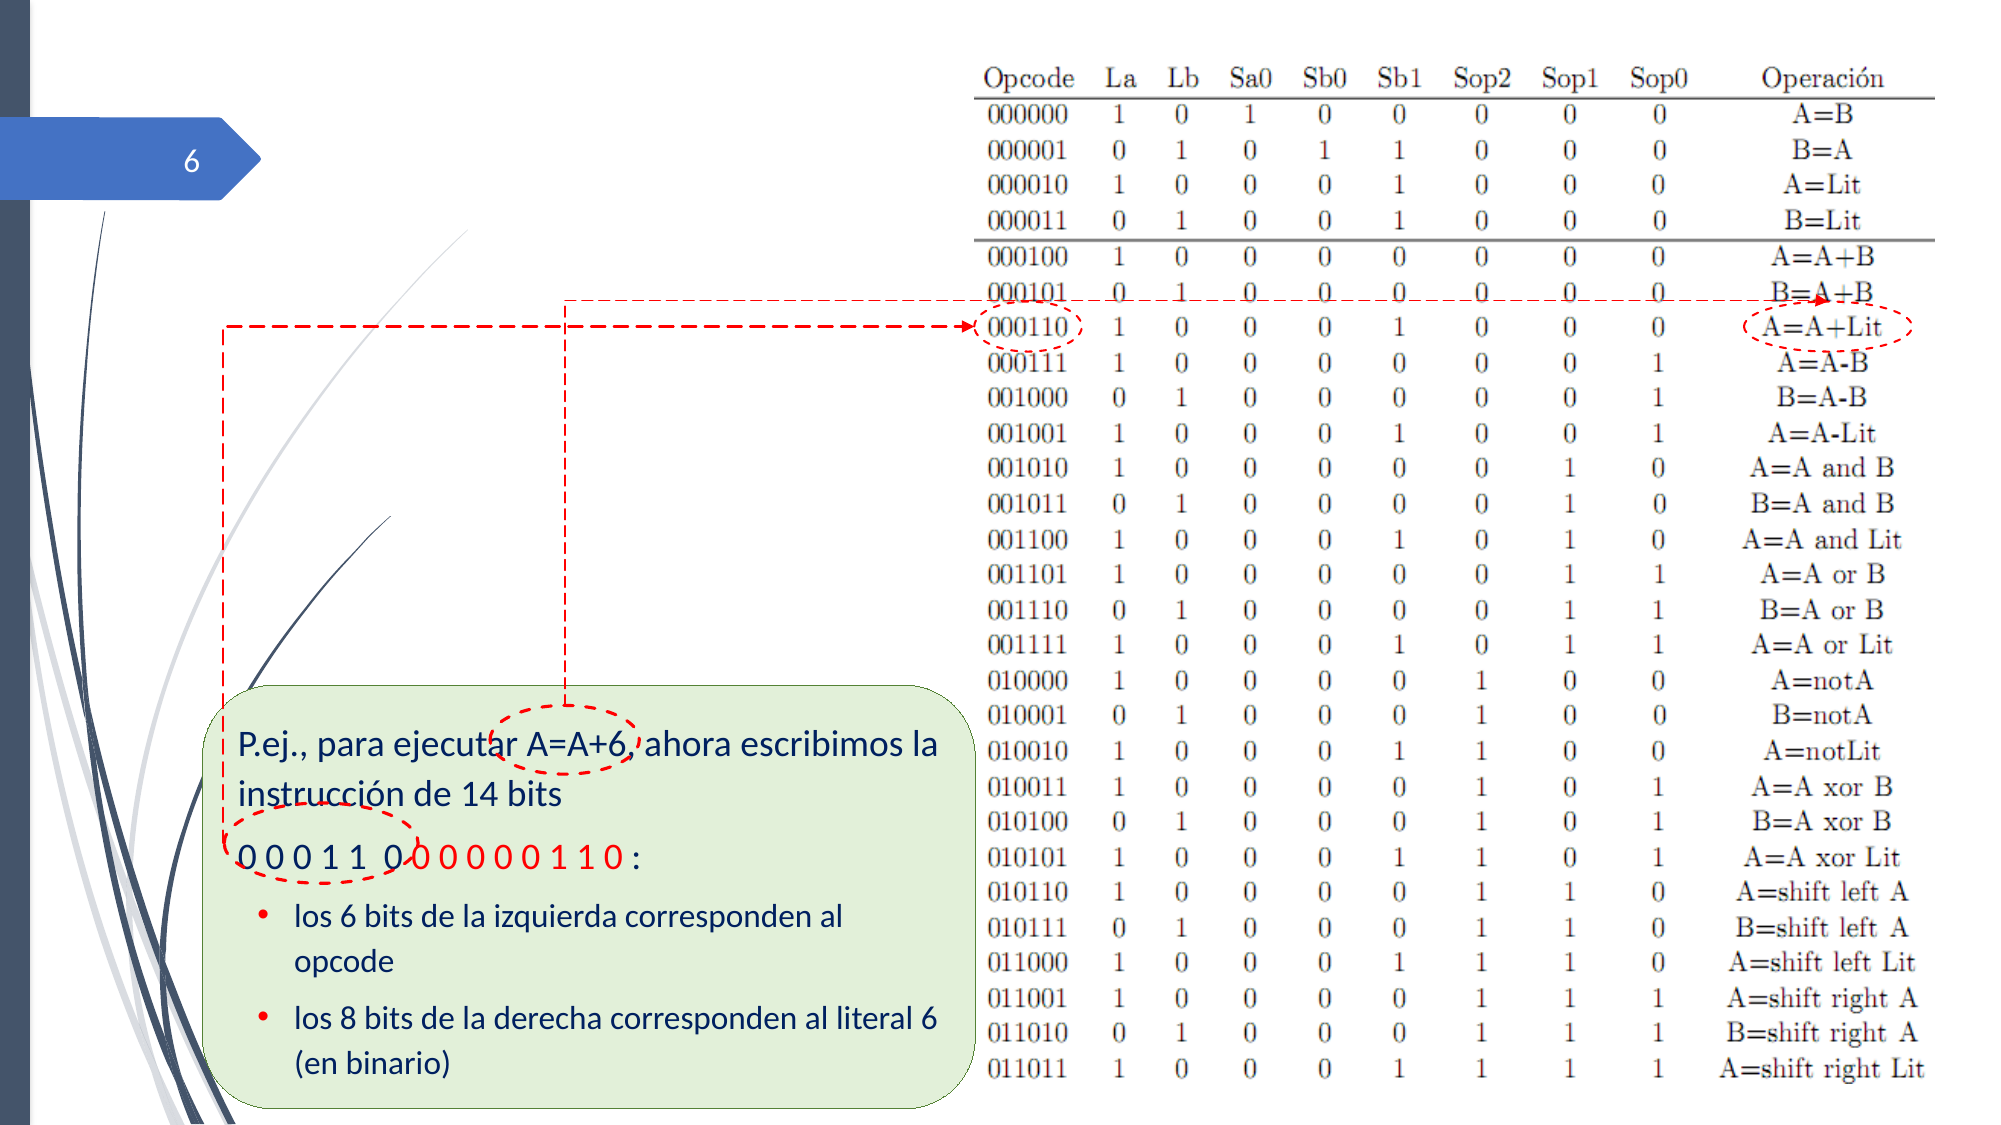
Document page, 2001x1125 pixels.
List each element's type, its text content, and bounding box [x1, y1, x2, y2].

picture [974, 56, 994, 1084]
text_box P.ej., para ejecutar A=A+6, ahora escribimos la instrucción de 14 bits 0 0 0 1 1 0 0 0 0 0 0 1 1 0 : los 6 bits de la izquierda corresponden al opcode los 8 bits de la derecha corresponden al literal 6 (en binario) [202, 710, 969, 1109]
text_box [994, 0, 1399, 1125]
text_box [223, 326, 975, 844]
text_box [224, 850, 417, 885]
slide_number 6 [87, 129, 216, 190]
picture [1399, 56, 1935, 1084]
